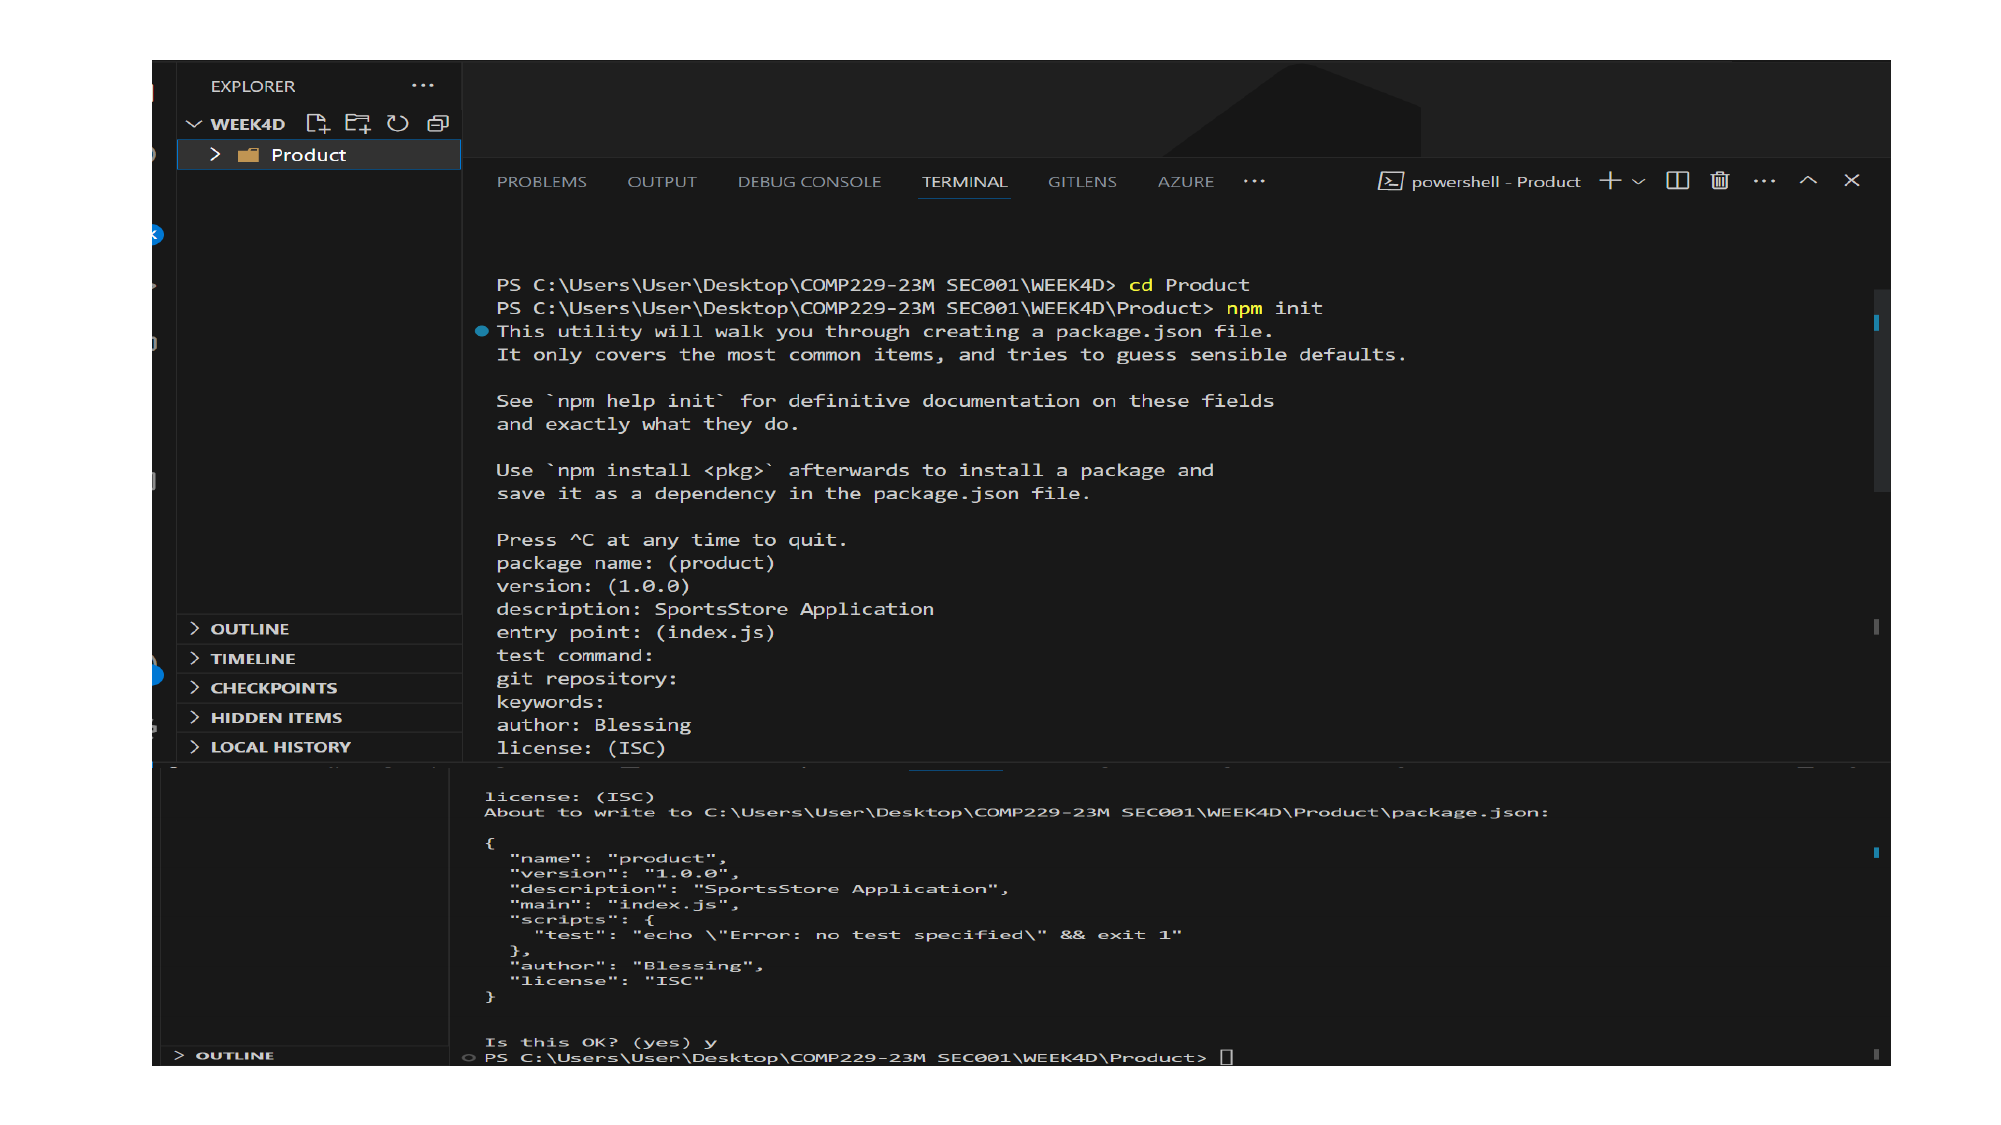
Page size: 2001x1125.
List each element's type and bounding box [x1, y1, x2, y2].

list [152, 60, 1891, 768]
picture [152, 768, 1891, 1066]
